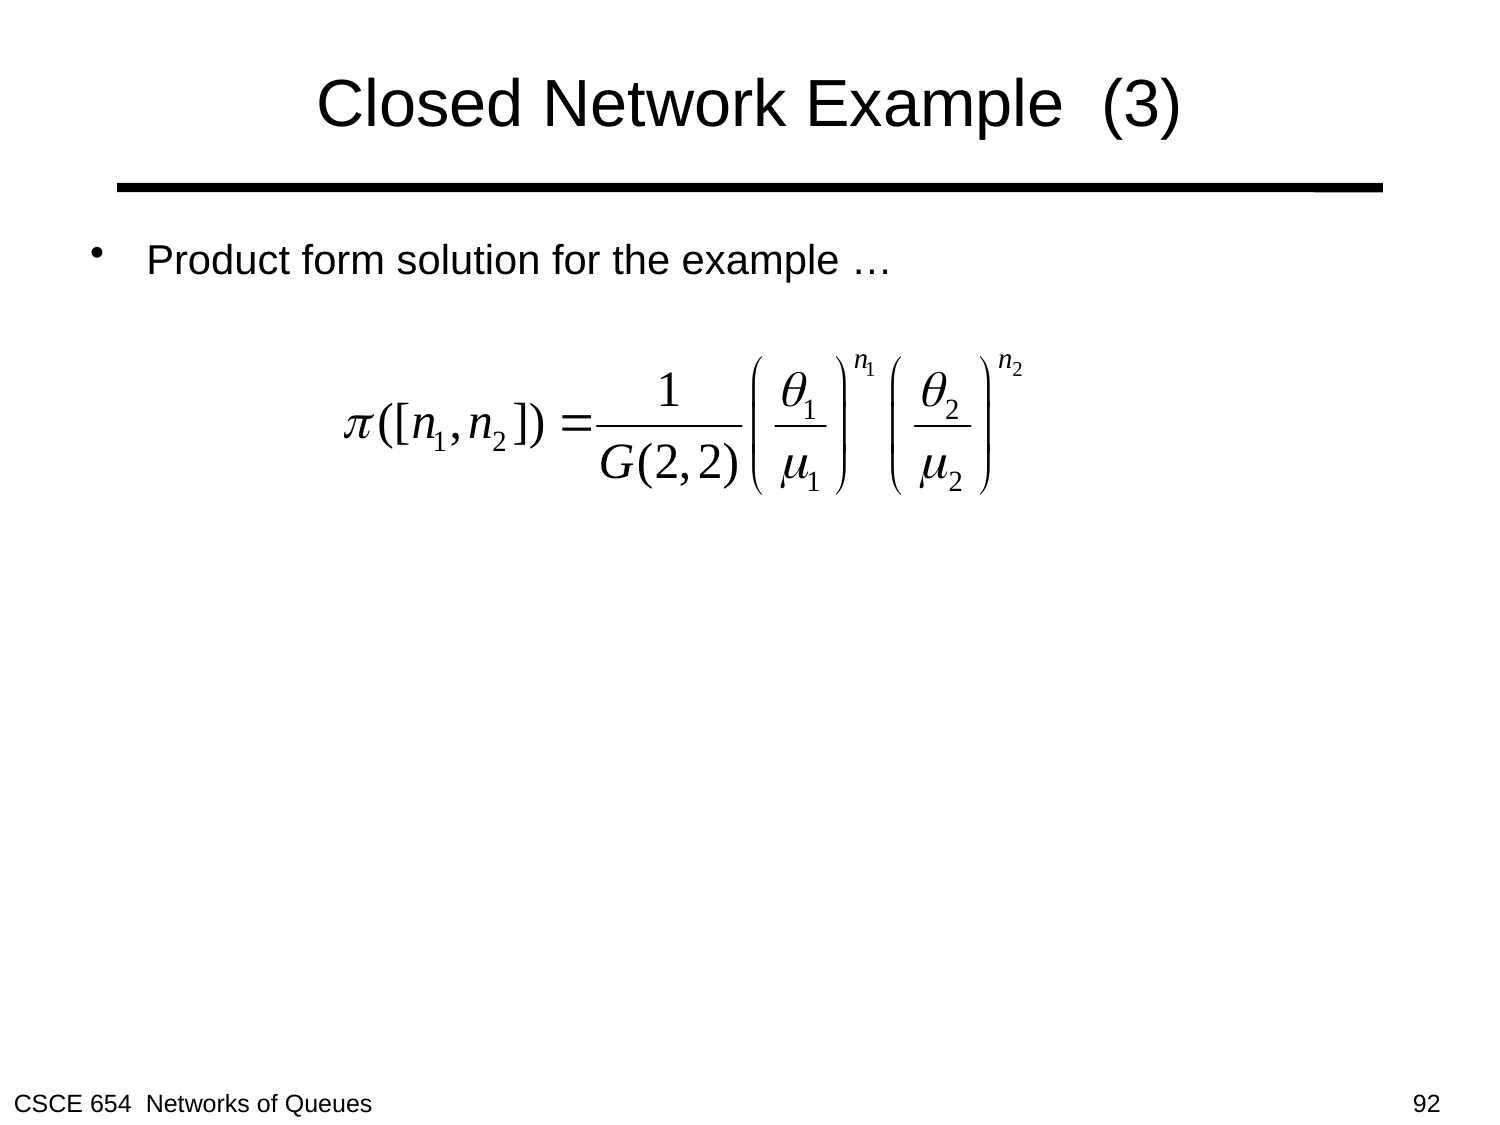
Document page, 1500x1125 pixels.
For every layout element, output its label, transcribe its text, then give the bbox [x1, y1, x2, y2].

title Closed Network Example (3) [75, 24, 1425, 175]
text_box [337, 336, 1031, 504]
list Product form solution for the example … [75, 224, 1425, 1005]
